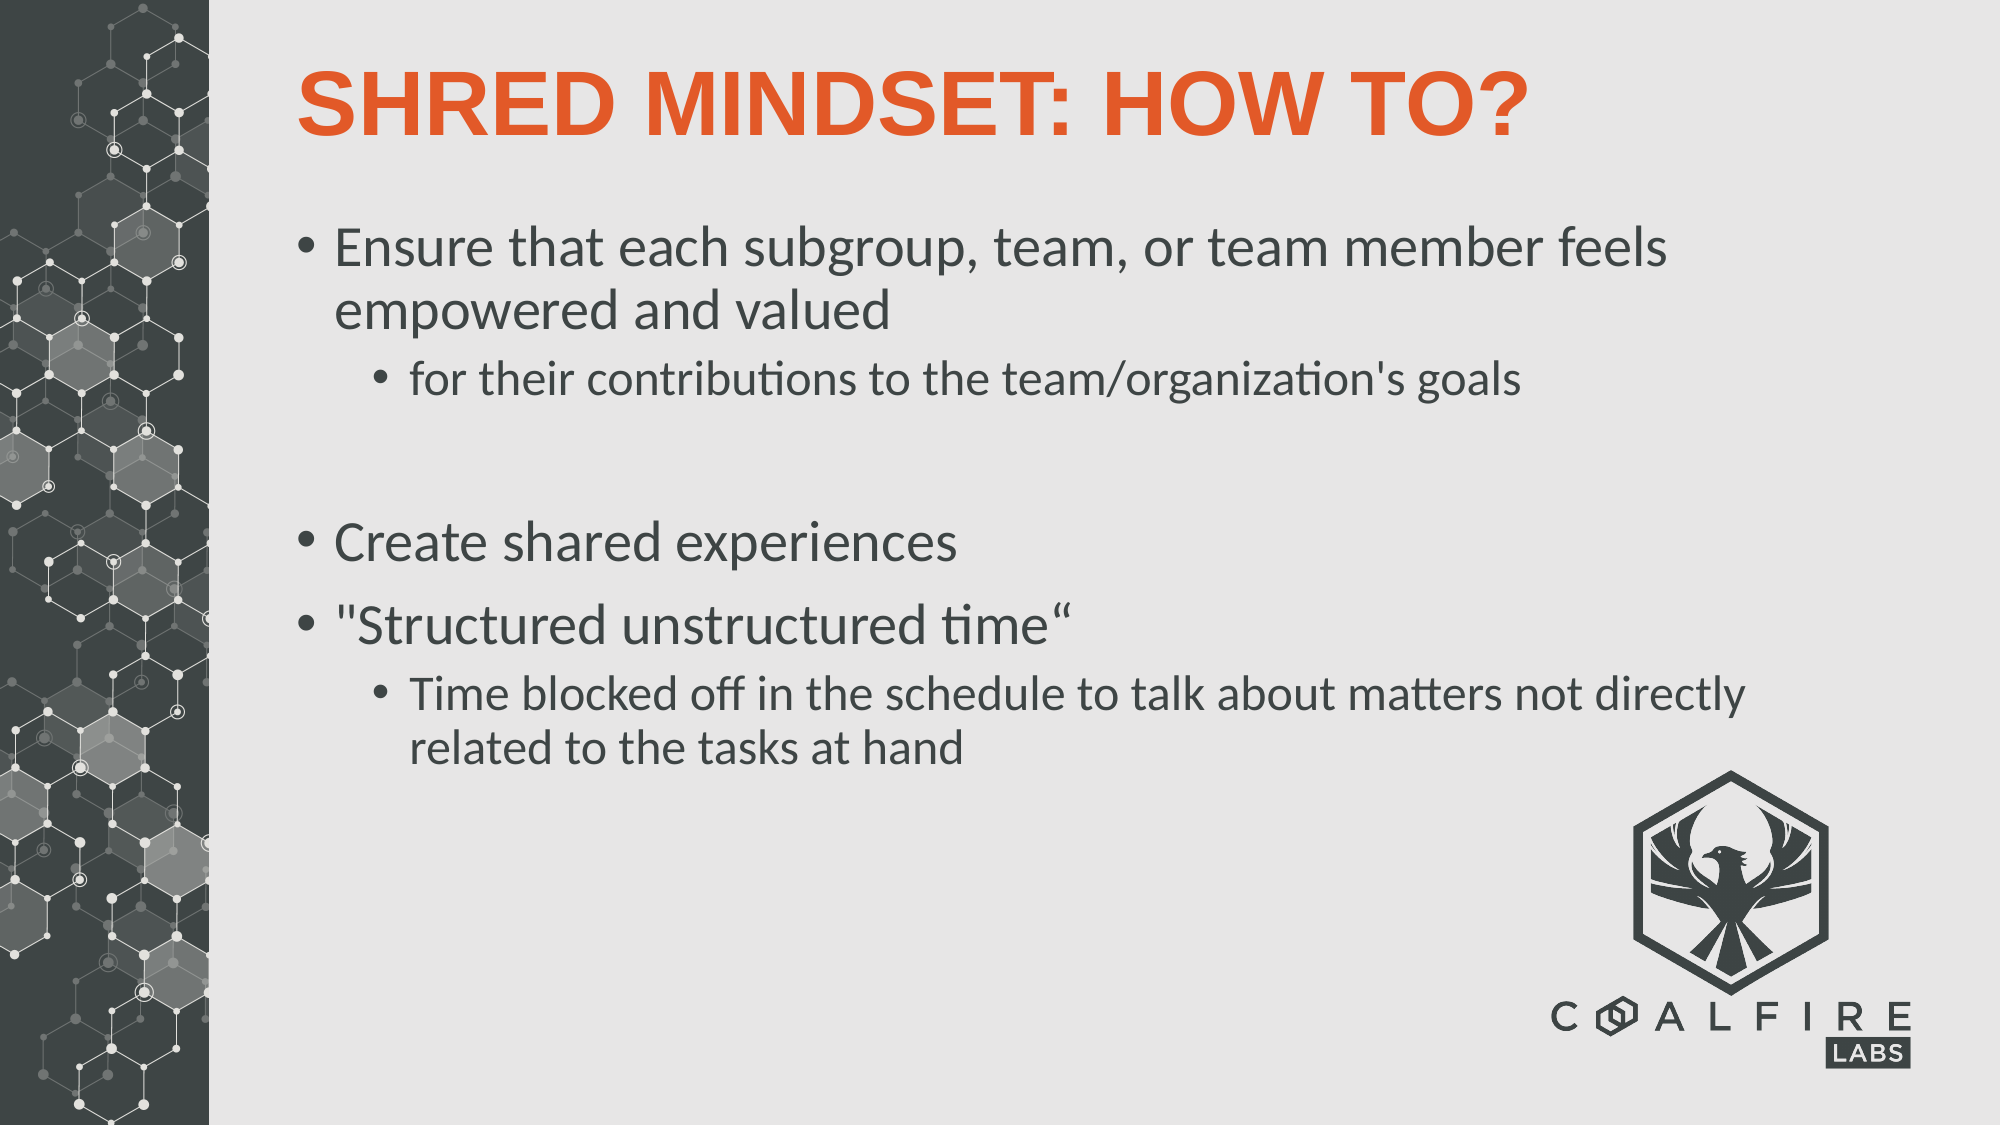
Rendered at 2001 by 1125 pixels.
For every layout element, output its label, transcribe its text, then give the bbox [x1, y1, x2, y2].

title Shred Mindset: How To? [281, 22, 1863, 189]
picture [1549, 745, 1913, 1103]
picture [0, 0, 209, 1125]
list Ensure that each subgroup, team, or team member feels empowered and valued for their contributions to the team/organization's goals Create shared experiences "Structured unstructured time“ Time blocked off in the schedule to talk about matters not directly related to the tasks at hand [281, 208, 1863, 1014]
